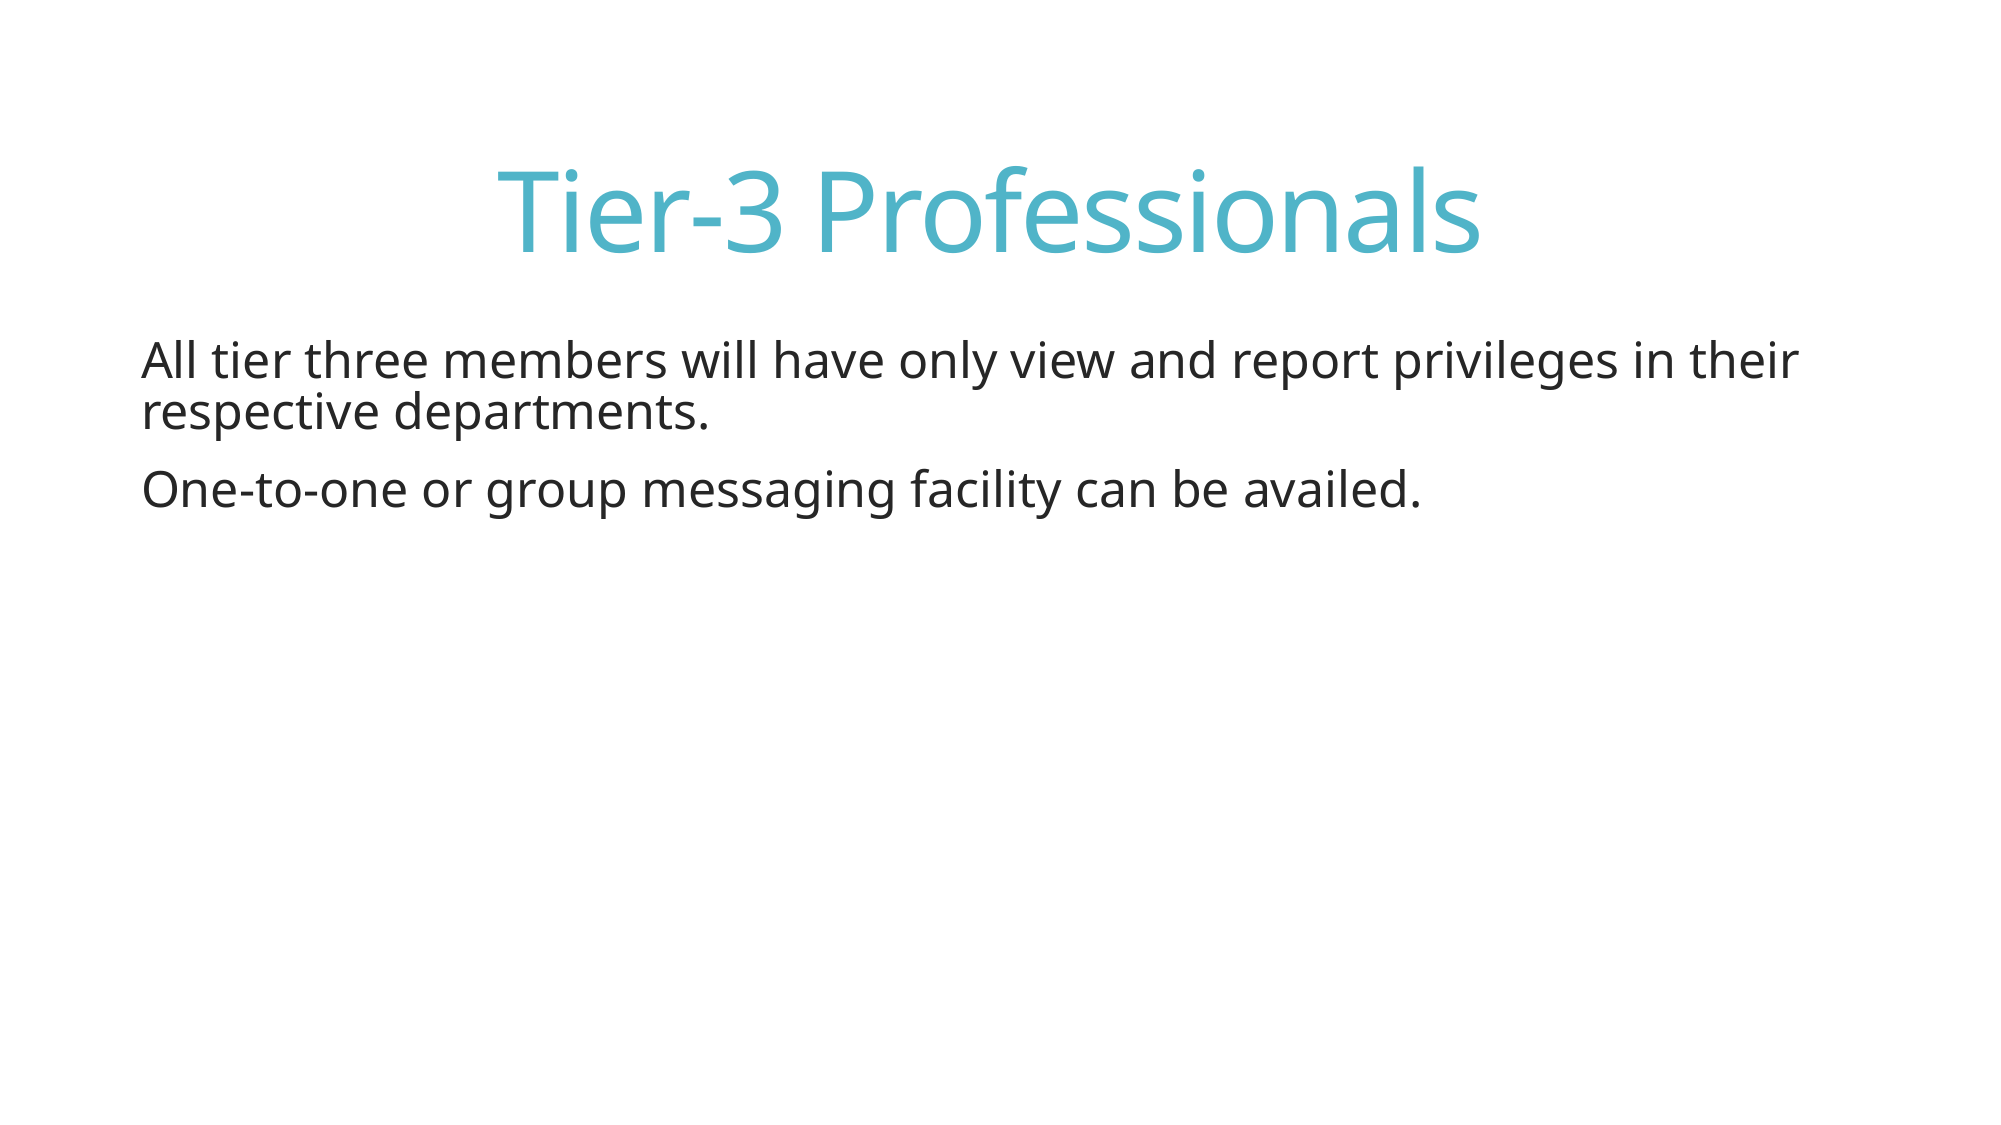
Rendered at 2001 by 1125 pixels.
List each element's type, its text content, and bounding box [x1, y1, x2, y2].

list All tier three members will have only view and report privileges in their respective departments. One-to-one or group messaging facility can be availed. [111, 329, 1876, 948]
title Tier-3 Professionals [107, 81, 1875, 354]
